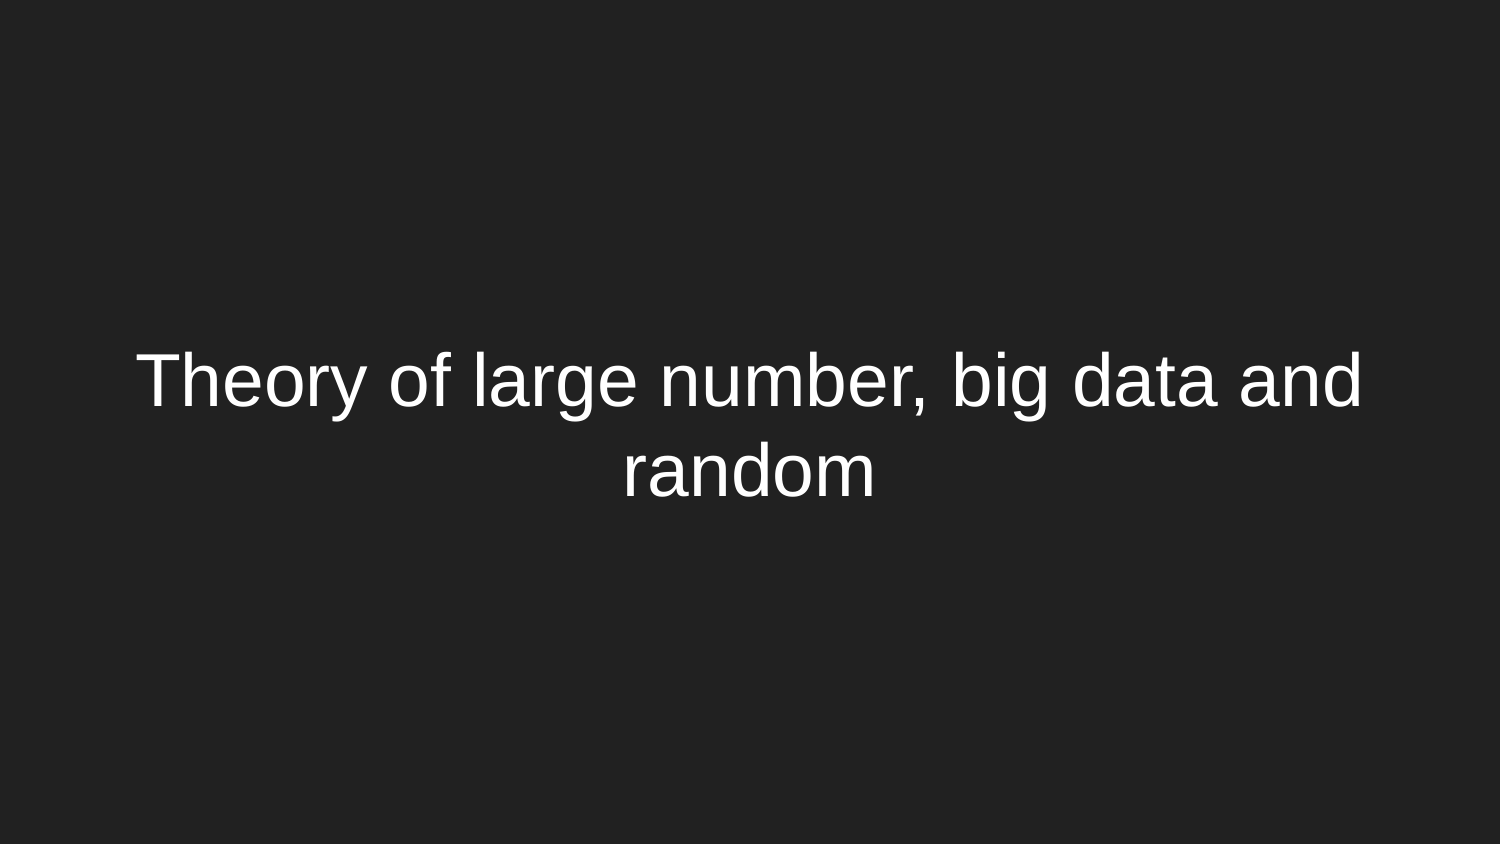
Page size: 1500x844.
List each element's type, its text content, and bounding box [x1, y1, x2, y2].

title Theory of large number, big data and random [51, 352, 1449, 491]
